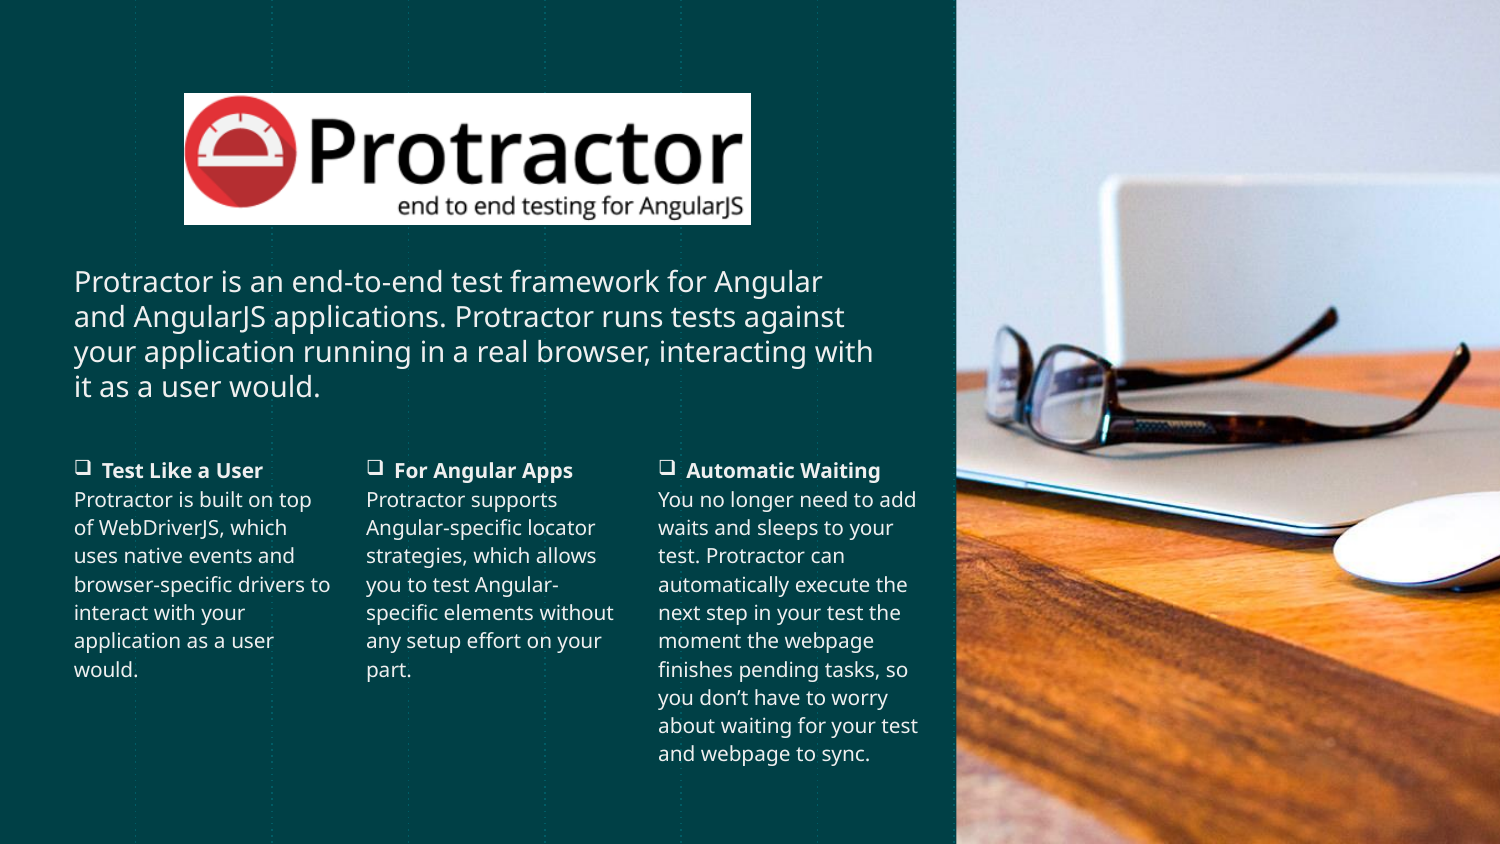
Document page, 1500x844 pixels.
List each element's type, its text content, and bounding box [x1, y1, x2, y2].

table_header For Angular Apps Protractor supports Angular-specific locator strategies, which allows you to test Angular-specific elements without any setup effort on your part. [351, 449, 643, 792]
table_header Test Like a User Protractor is built on top of WebDriverJS, which uses native events and browser-specific drivers to interact with your application as a user would. [59, 449, 351, 792]
list Protractor is an end-to-end test framework for Angular and AngularJS applications. Protractor runs tests against your application running in a real browser, interacting with it as a user would. [58, 248, 897, 746]
table_header Automatic Waiting You no longer need to add waits and sleeps to your test. Protractor can automatically execute the next step in your test the moment the webpage finishes pending tasks, so you don’t have to worry about waiting for your test and webpage to sync. [643, 449, 935, 792]
picture [183, 92, 751, 225]
picture [956, 0, 1500, 844]
